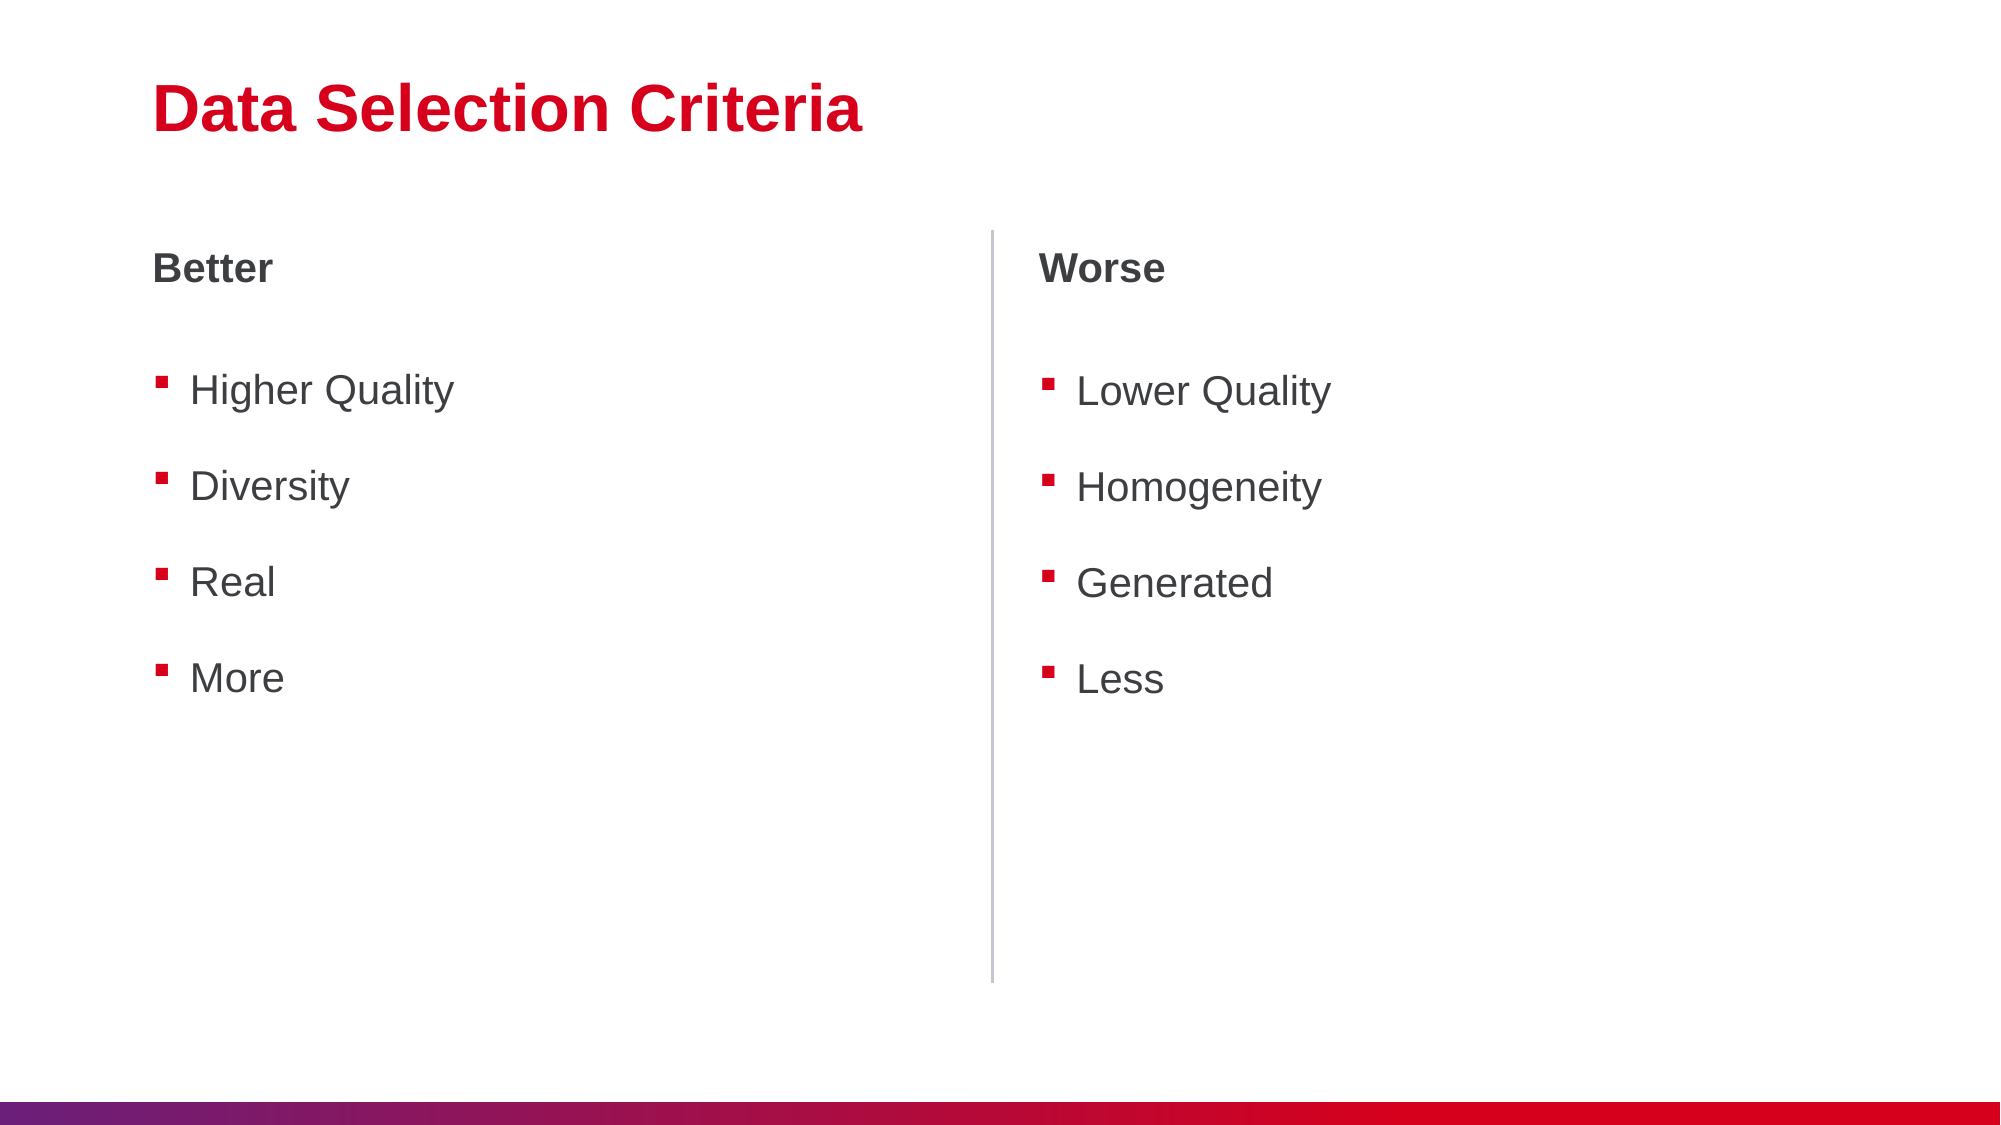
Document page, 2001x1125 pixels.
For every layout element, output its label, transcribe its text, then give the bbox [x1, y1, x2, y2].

list Lower Quality Homogeneity Generated Less [1023, 331, 1851, 932]
list Higher Quality Diversity Real More [137, 330, 965, 931]
title Data Selection Criteria [137, 66, 1826, 155]
list Better [137, 229, 965, 310]
list Worse [1023, 229, 1851, 310]
